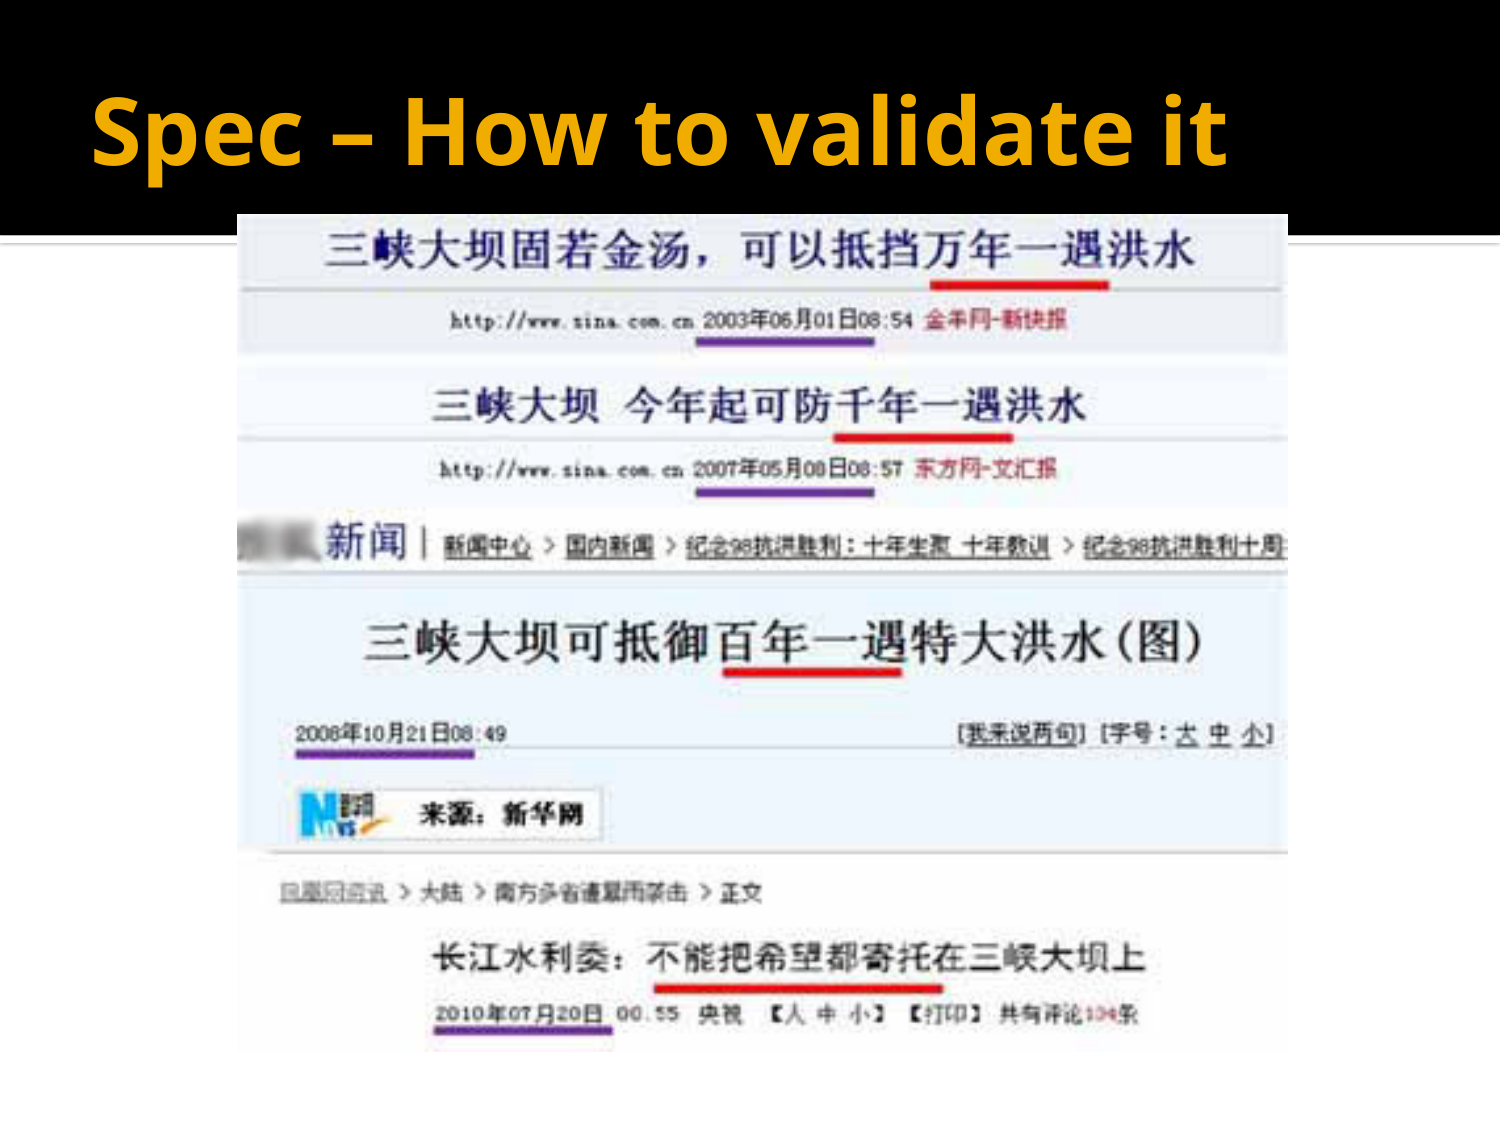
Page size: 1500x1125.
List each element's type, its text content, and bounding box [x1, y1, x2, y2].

title Spec – How to validate it [75, 25, 1425, 231]
picture [237, 214, 1288, 1052]
